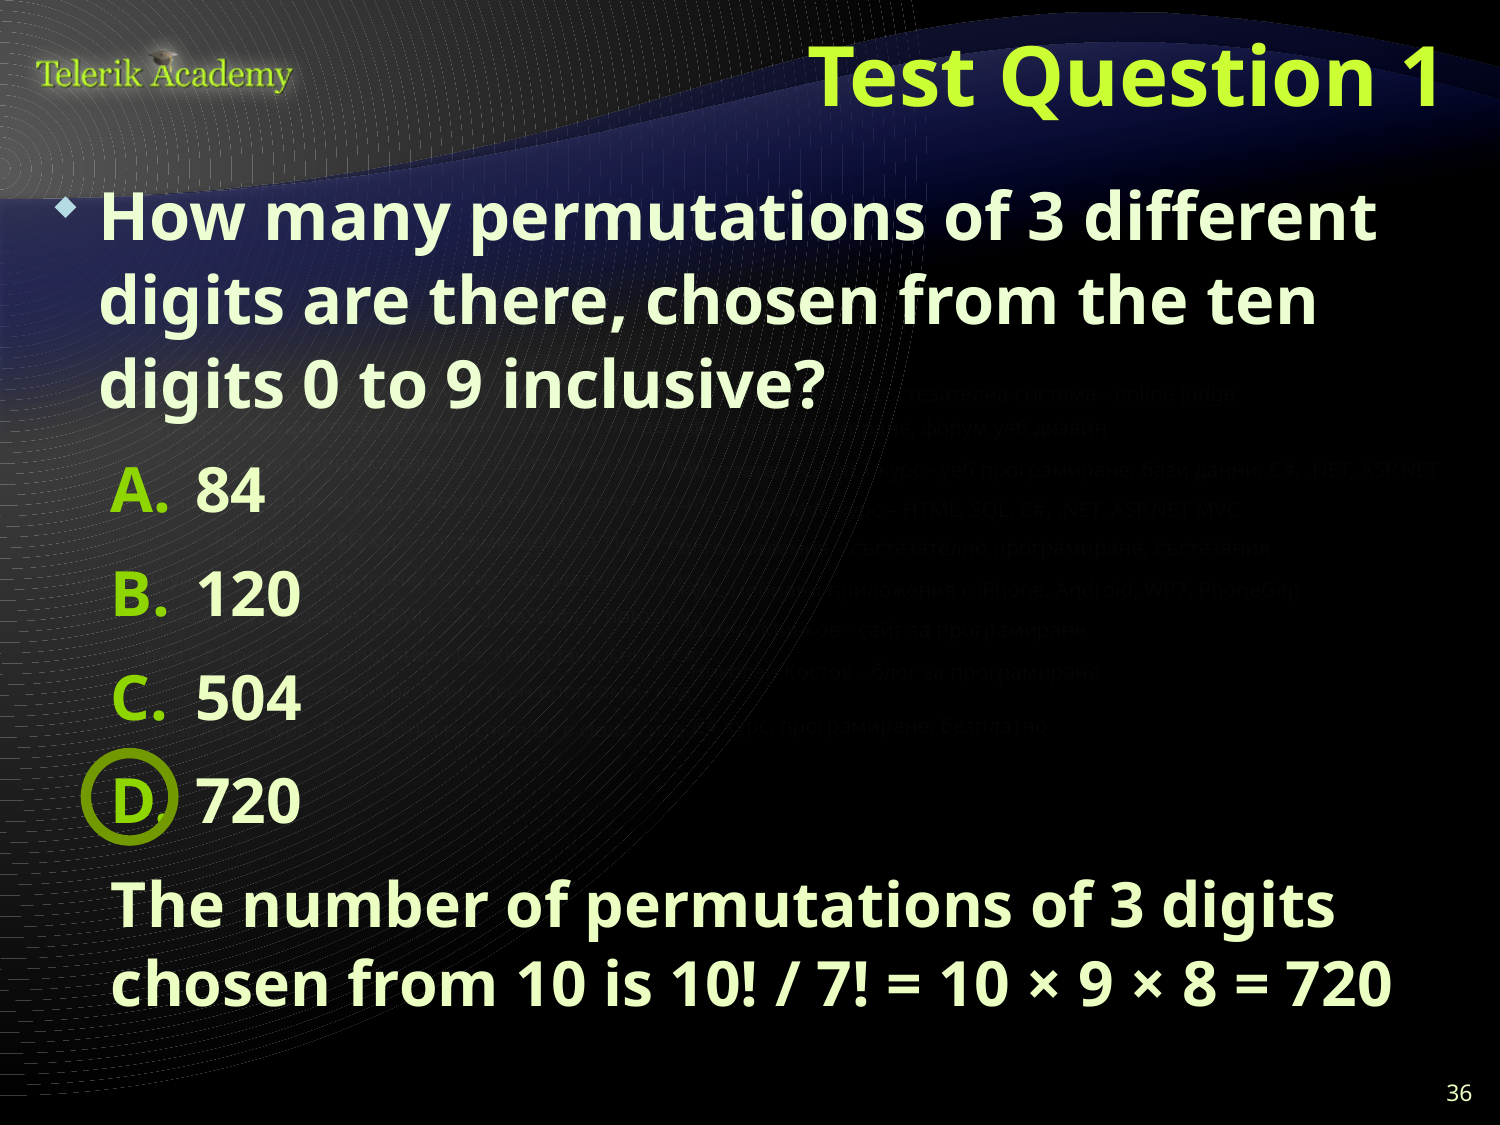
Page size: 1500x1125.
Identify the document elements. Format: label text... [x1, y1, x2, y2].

slide_number 36 [1412, 1074, 1488, 1113]
title Test Question 1 [300, 12, 1463, 150]
list How many permutations of 3 different digits are there, chosen from the ten digits 0 to 9 inclusive? 84 120 504 720 The number of permutations of 3 digits chosen from 10 is 10! / 7! = 10 × 9 × 8 = 720 [37, 162, 1463, 1100]
picture [24, 37, 300, 108]
text_box [83, 750, 176, 843]
